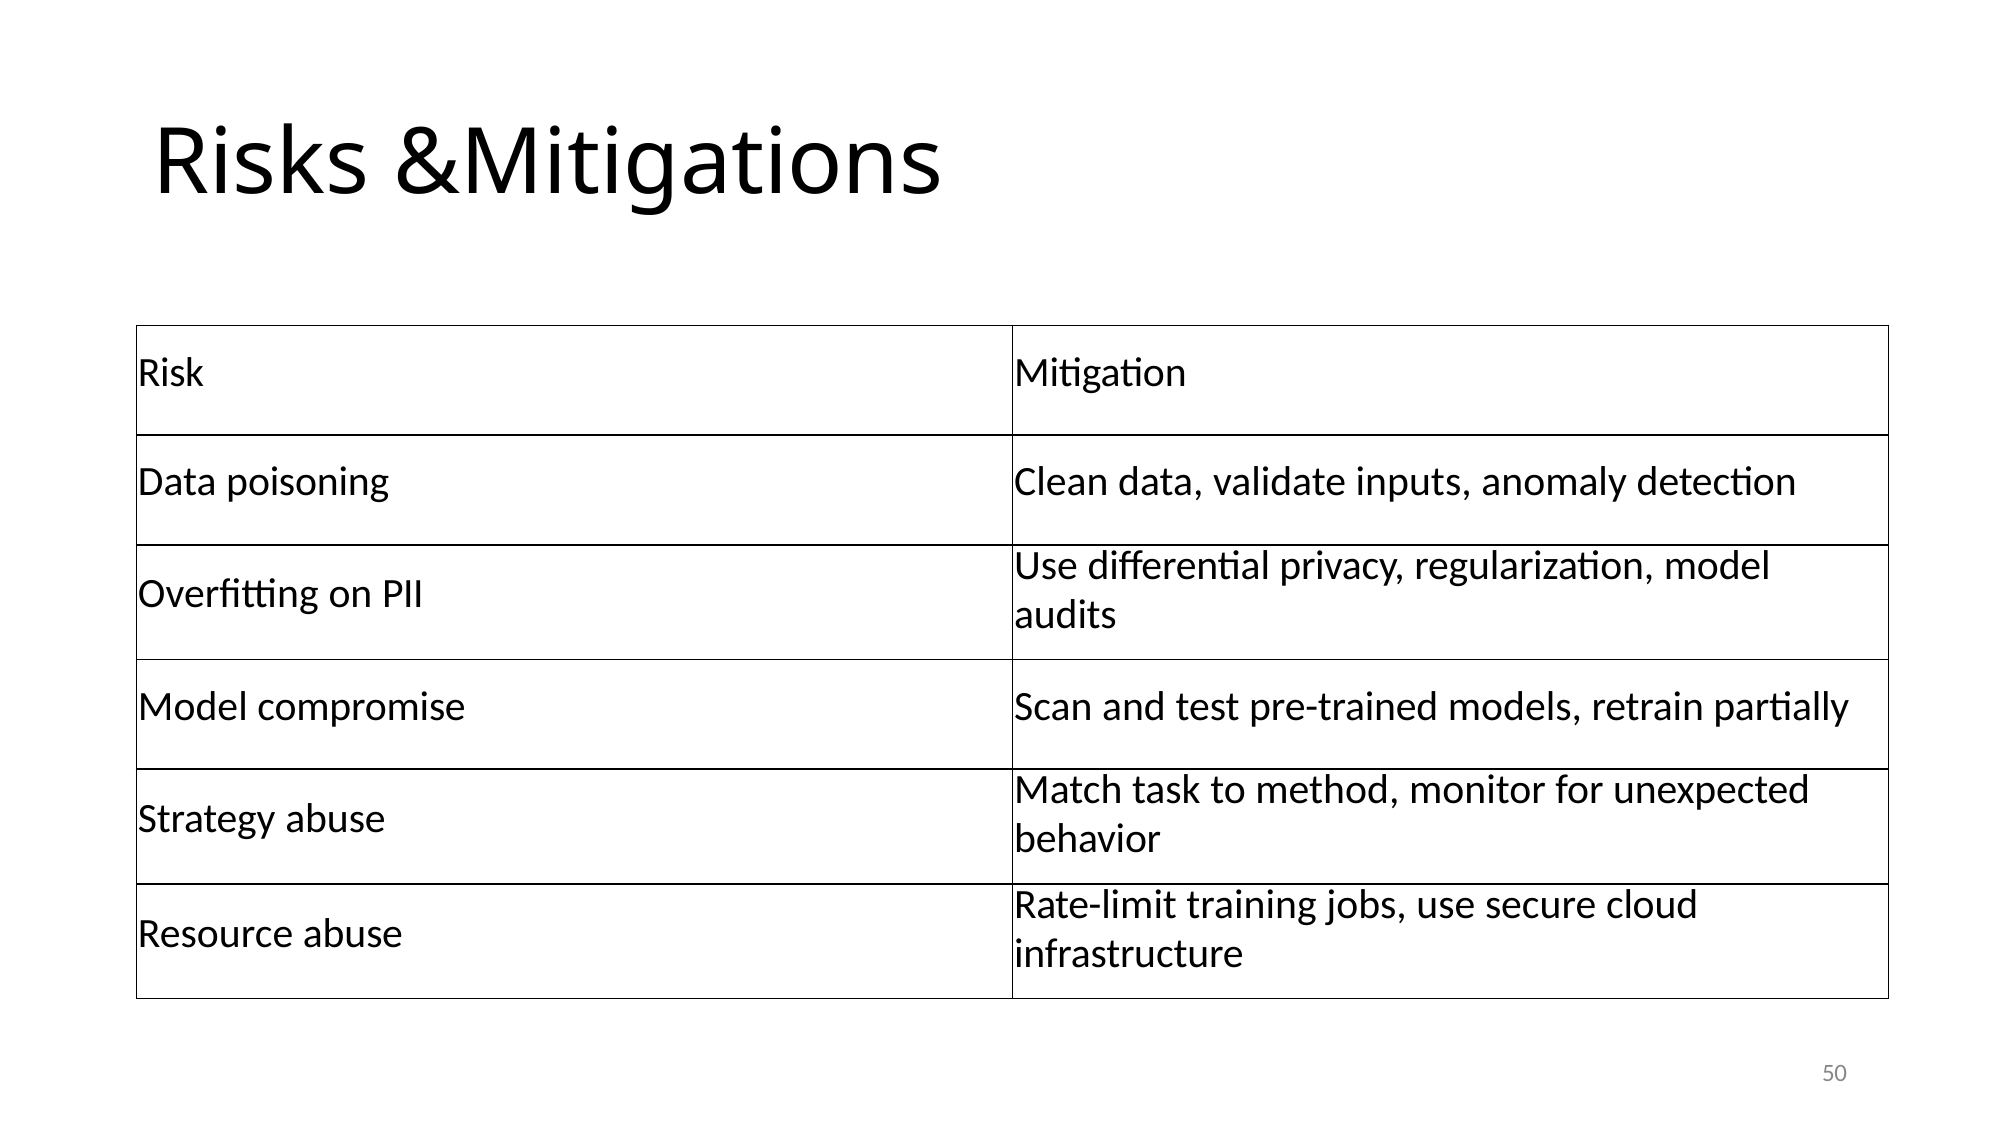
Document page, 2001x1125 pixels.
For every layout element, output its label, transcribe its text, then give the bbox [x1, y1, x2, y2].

table_cell Rate-limit training jobs, use secure cloud infrastructure [1013, 885, 1888, 998]
table_cell Resource abuse [137, 885, 1012, 998]
table_cell Strategy abuse [137, 770, 1012, 883]
table_cell Model compromise [137, 660, 1012, 768]
table_cell Overfitting on PII [137, 546, 1012, 659]
table_cell Match task to method, monitor for unexpected behavior [1013, 770, 1888, 883]
table_header Mitigation [1013, 326, 1888, 434]
title Risks &Mitigations [150, 100, 1850, 291]
table_cell Clean data, validate inputs, anomaly detection [1013, 436, 1888, 544]
table_cell Data poisoning [137, 436, 1012, 544]
table_cell Scan and test pre-trained models, retrain partially [1013, 660, 1888, 768]
table_cell Use differential privacy, regularization, model audits [1013, 546, 1888, 659]
slide_number 53 [1815, 1060, 1856, 1125]
table_header Risk [137, 326, 1012, 434]
